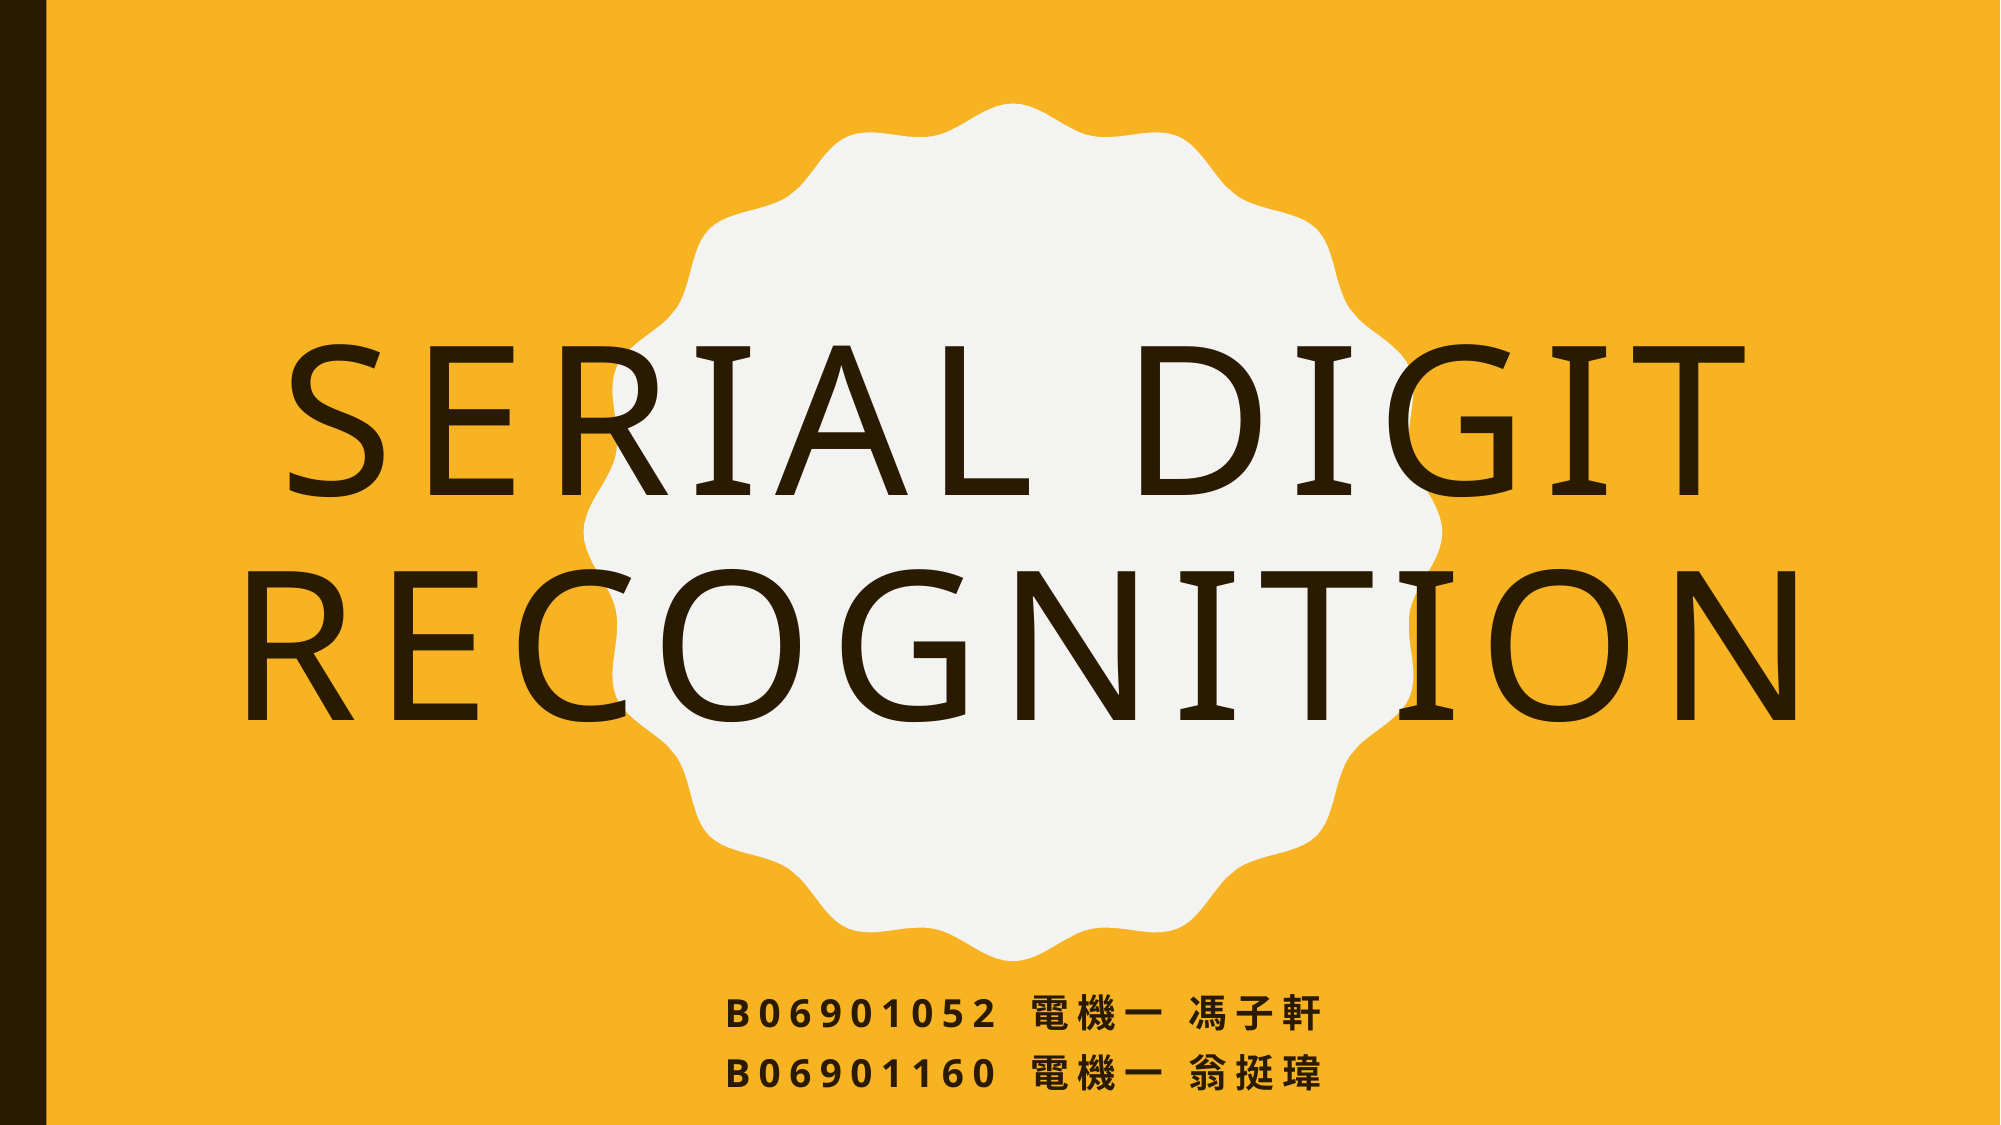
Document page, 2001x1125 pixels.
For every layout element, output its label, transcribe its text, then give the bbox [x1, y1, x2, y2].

title Serial digit recognition [176, 180, 1870, 902]
subtitle B06901052 電機一 馮子軒 B06901160 電機一 翁挺瑋 [363, 980, 1684, 1103]
